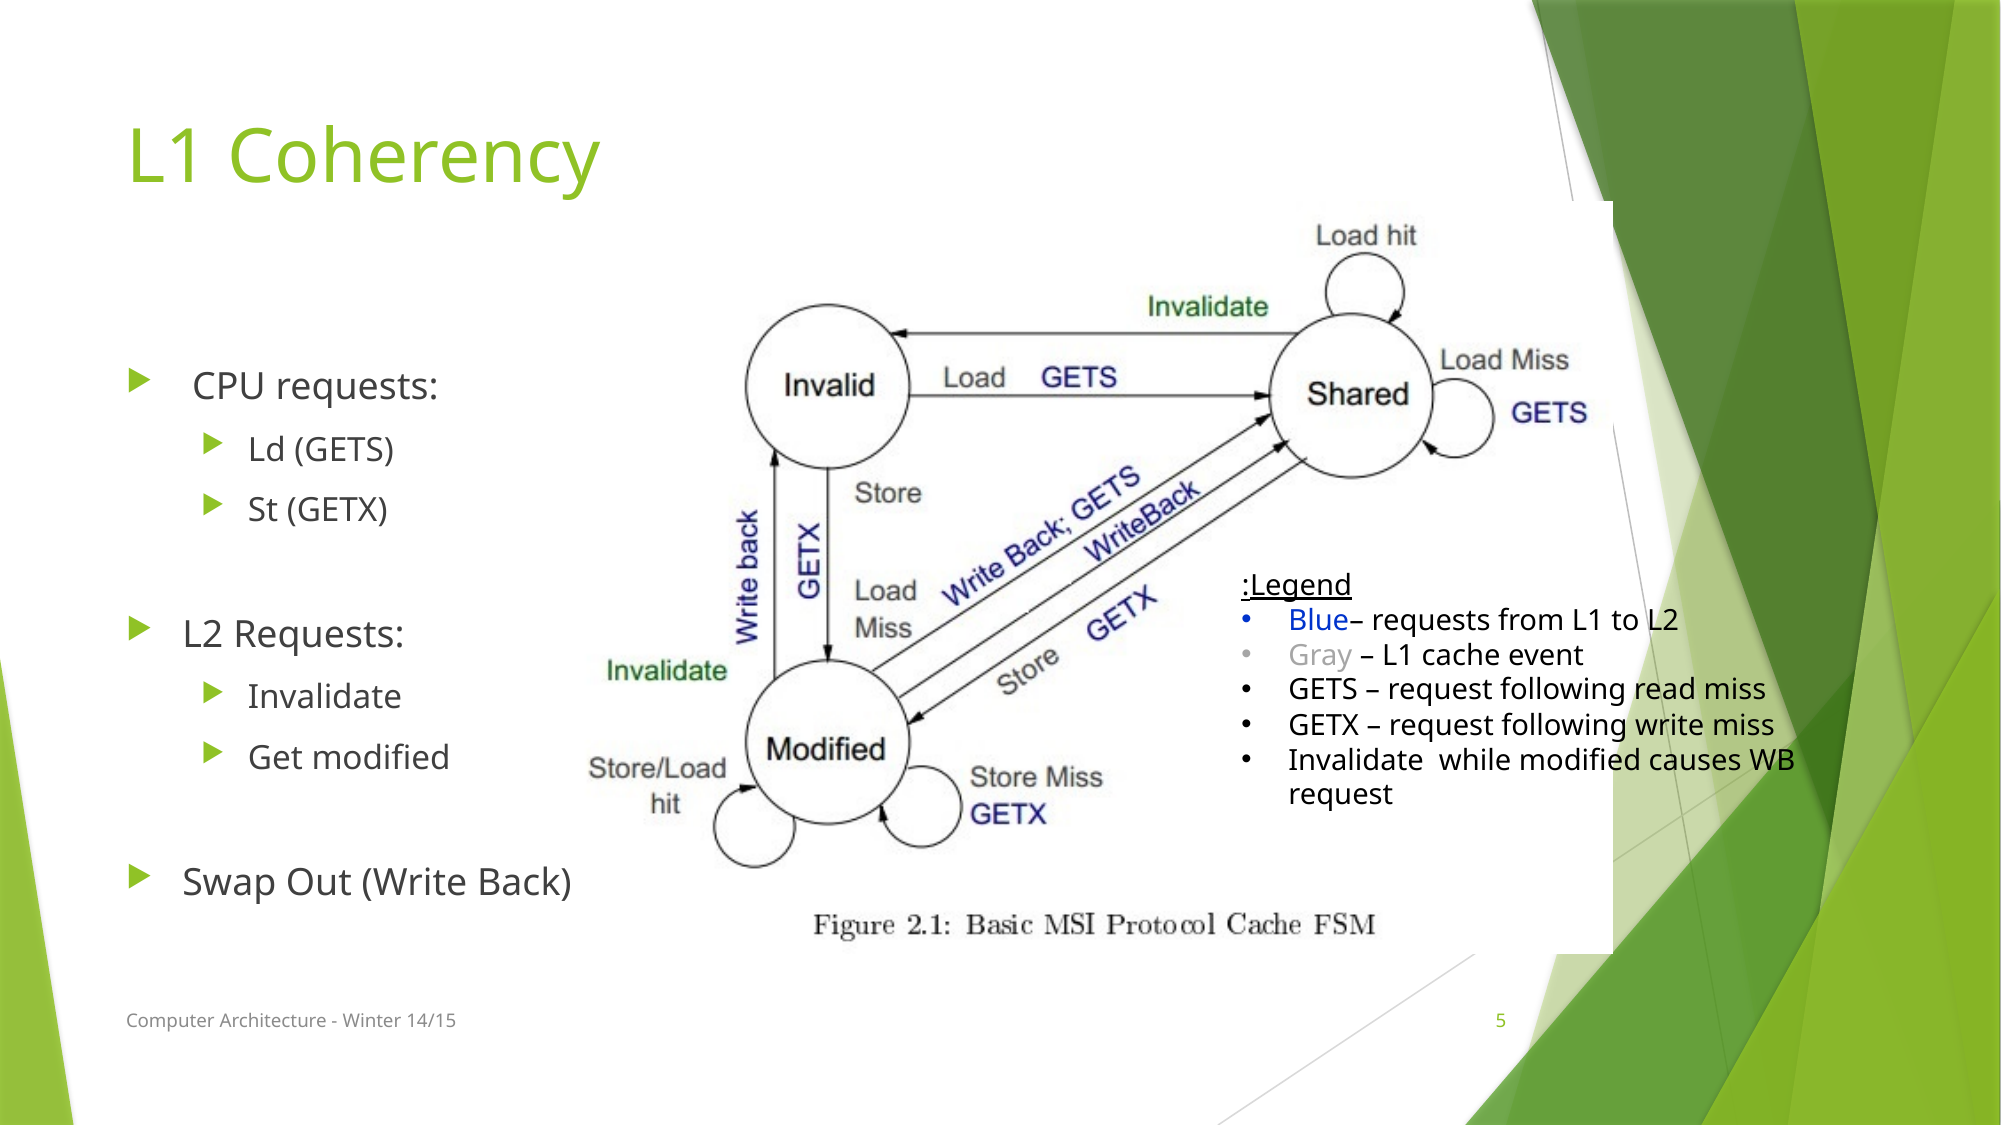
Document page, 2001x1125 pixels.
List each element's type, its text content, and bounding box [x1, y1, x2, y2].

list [558, 201, 1613, 954]
text_box CPU requests: Ld (GETS) St (GETX) L2 Requests: Invalidate Get modified Swap Out (Write Back) [111, 354, 1522, 991]
slide_number 5 [1409, 991, 1522, 1051]
text_box Legend: Blue– requests from L1 to L2 Gray – L1 cache event GETS – request following read miss GETX – request following write miss Invalidate while modified causes WB request [1618, 558, 1858, 819]
footer Computer Architecture - Winter 14/15 [111, 991, 1145, 1051]
title L1 Coherency [111, 99, 1522, 317]
